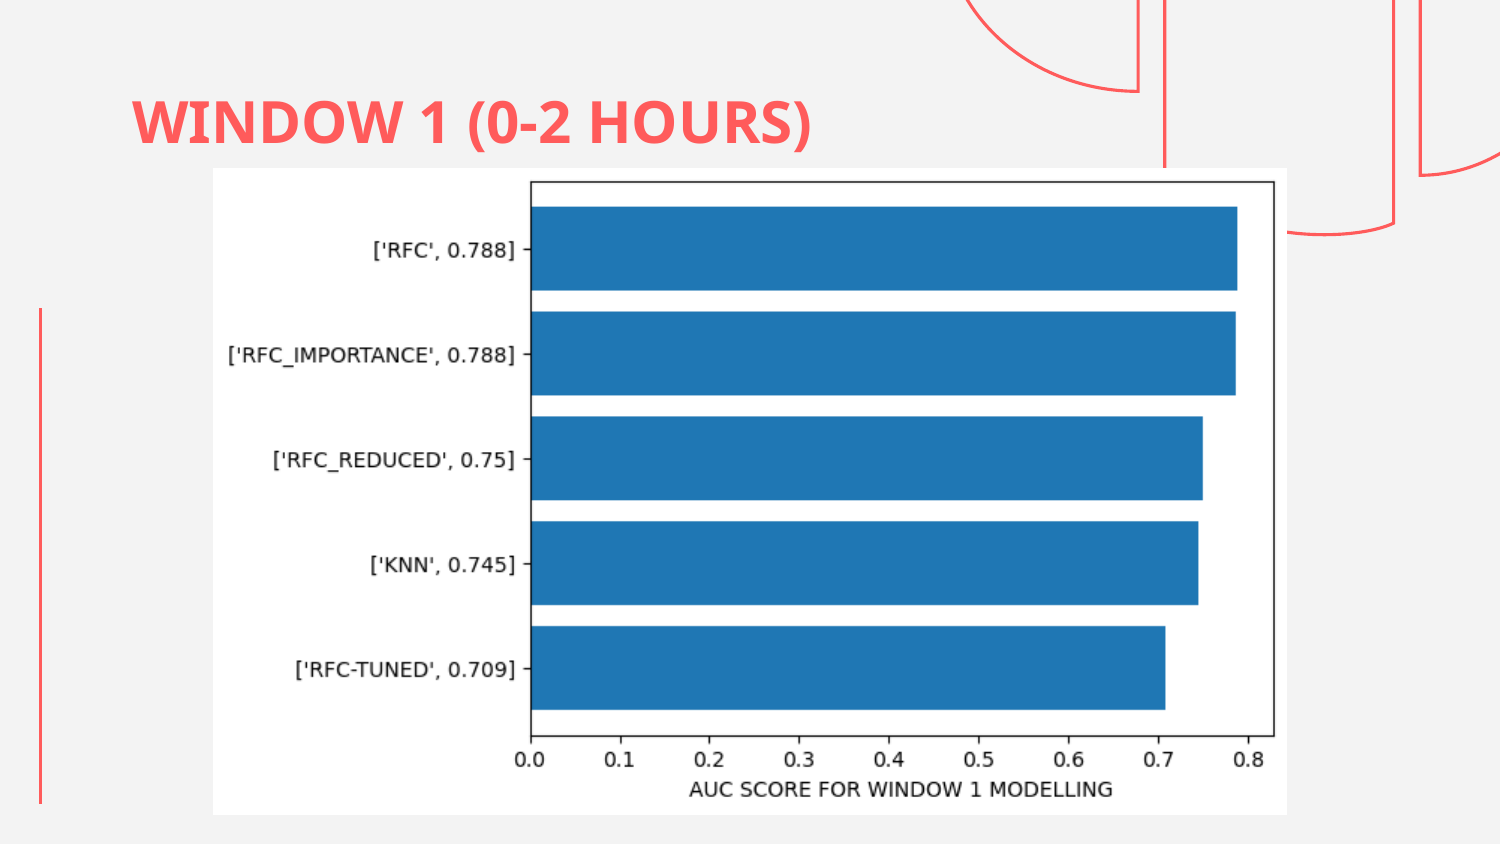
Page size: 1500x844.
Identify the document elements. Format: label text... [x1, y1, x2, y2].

picture [213, 167, 1287, 815]
title WINDOW 1 (0-2 HOURS) [117, 70, 1032, 148]
